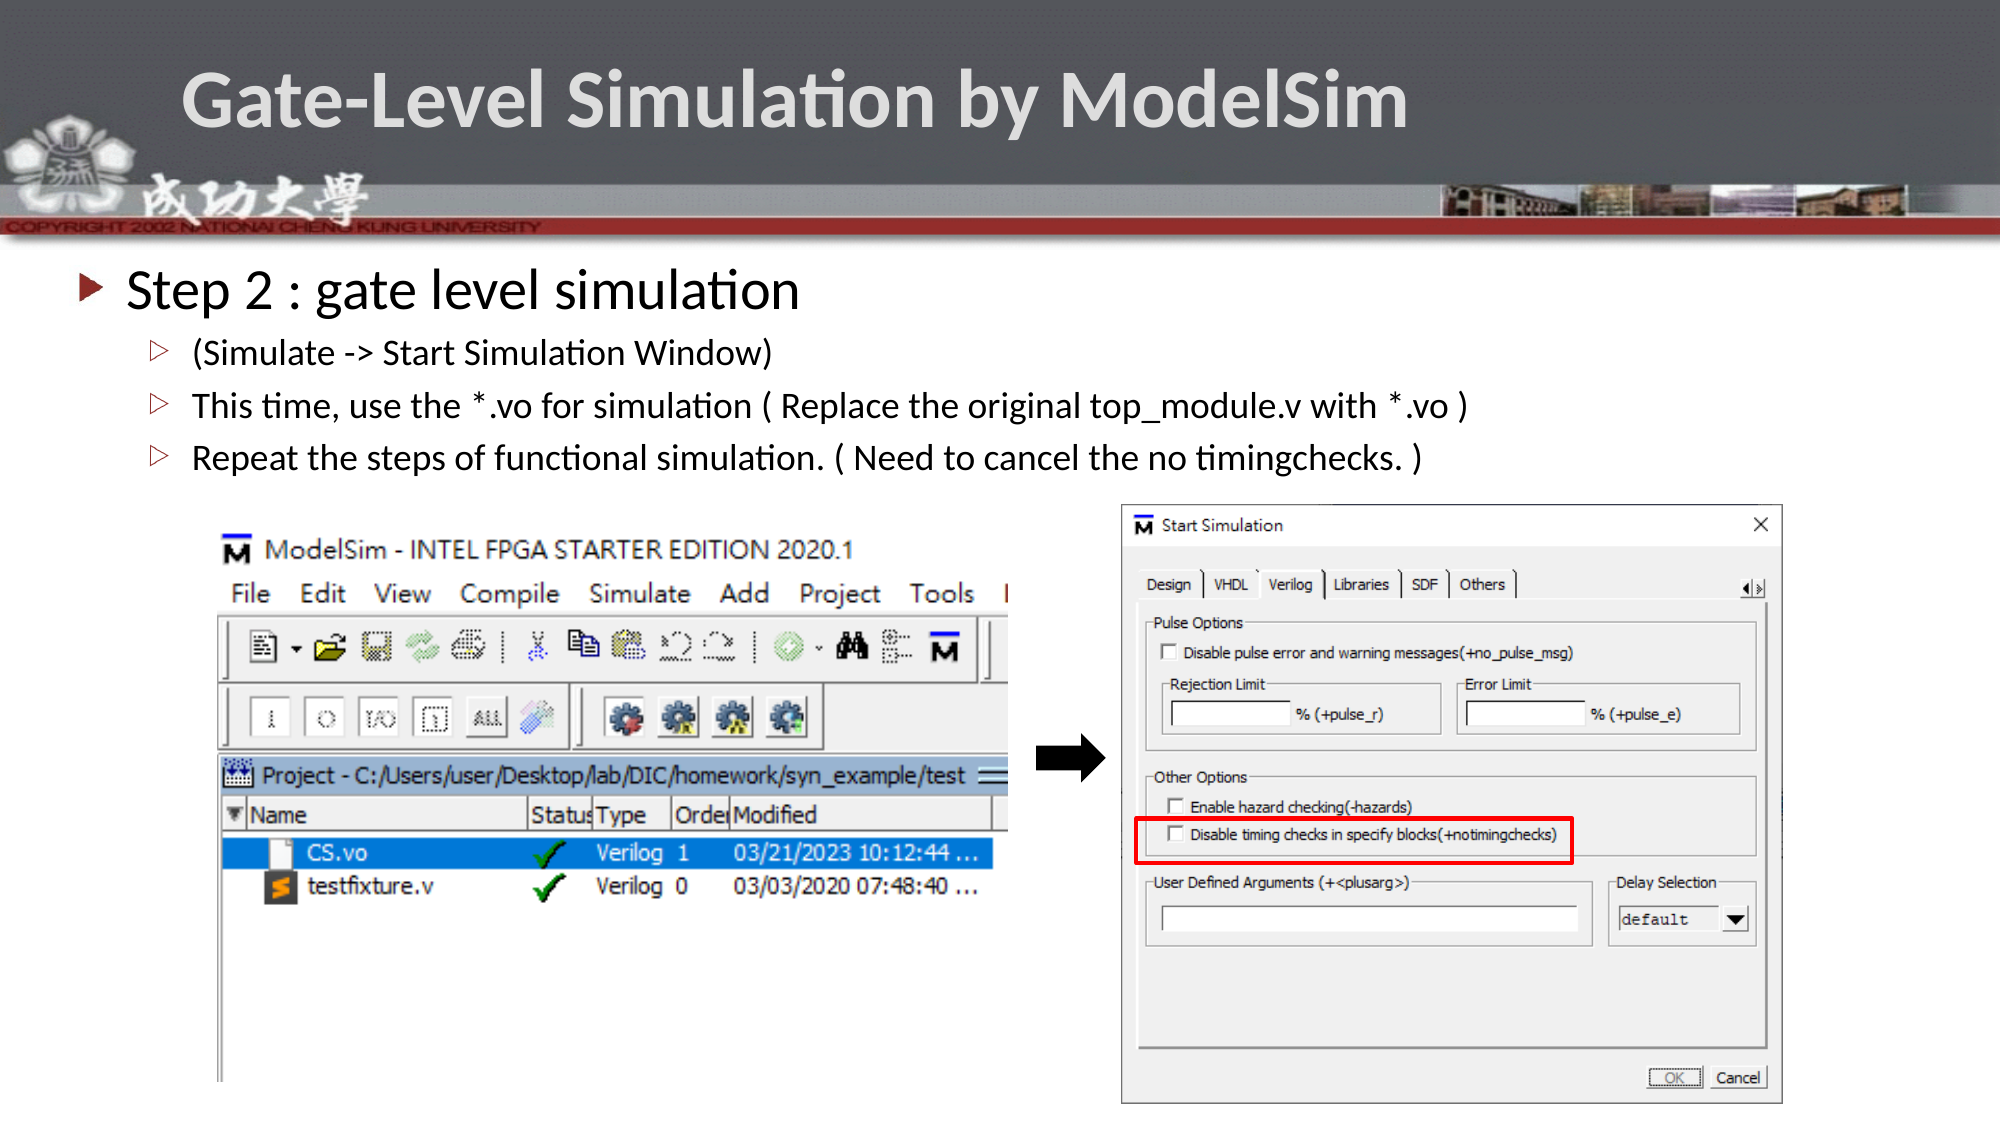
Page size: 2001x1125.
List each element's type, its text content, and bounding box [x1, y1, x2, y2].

list Step 2 : gate level simulation (Simulate -> Start Simulation Window) This time, use the *.vo for simulation ( Replace the original top_module.v with *.vo ) Repeat the steps of functional simulation. ( Need to cancel the no timingchecks. ) [54, 243, 1961, 1083]
picture [216, 526, 1008, 1083]
picture [1120, 504, 1783, 1104]
picture [144, 390, 172, 417]
picture [144, 337, 172, 364]
picture [69, 265, 111, 307]
picture [0, 0, 2000, 250]
picture [144, 442, 172, 469]
title Gate-Level Simulation by ModelSim [166, 0, 1967, 188]
text_box [1034, 731, 1108, 785]
